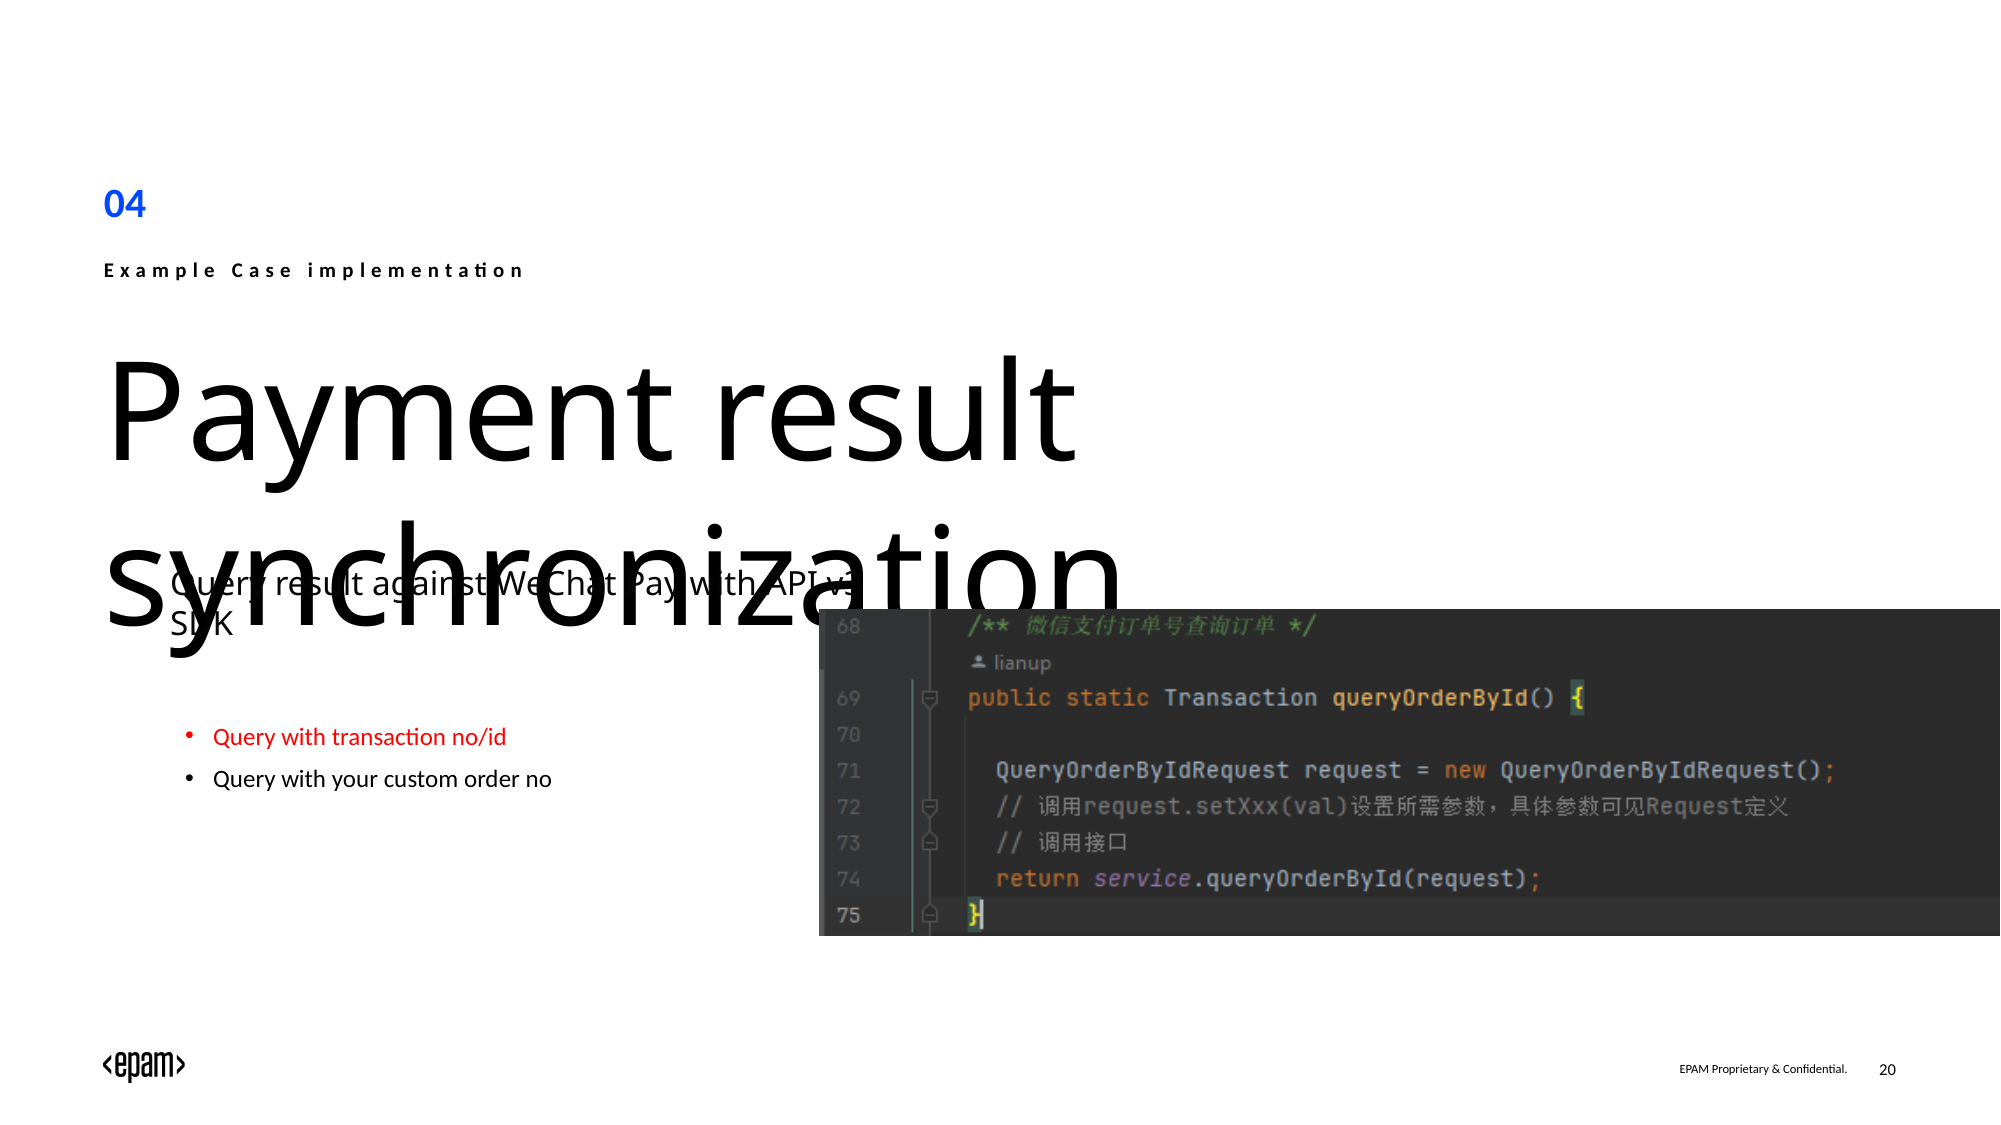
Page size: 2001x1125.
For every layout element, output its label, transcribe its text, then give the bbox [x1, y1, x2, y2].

picture [819, 609, 2000, 936]
list 04 [103, 175, 186, 227]
list Example Case implementation [103, 256, 717, 282]
text_box Query with transaction no/id Query with your custom order no [169, 708, 803, 804]
title Payment result synchronization [103, 322, 1887, 490]
list Query result against WeChat Pay with API v3 SDK [170, 562, 867, 656]
